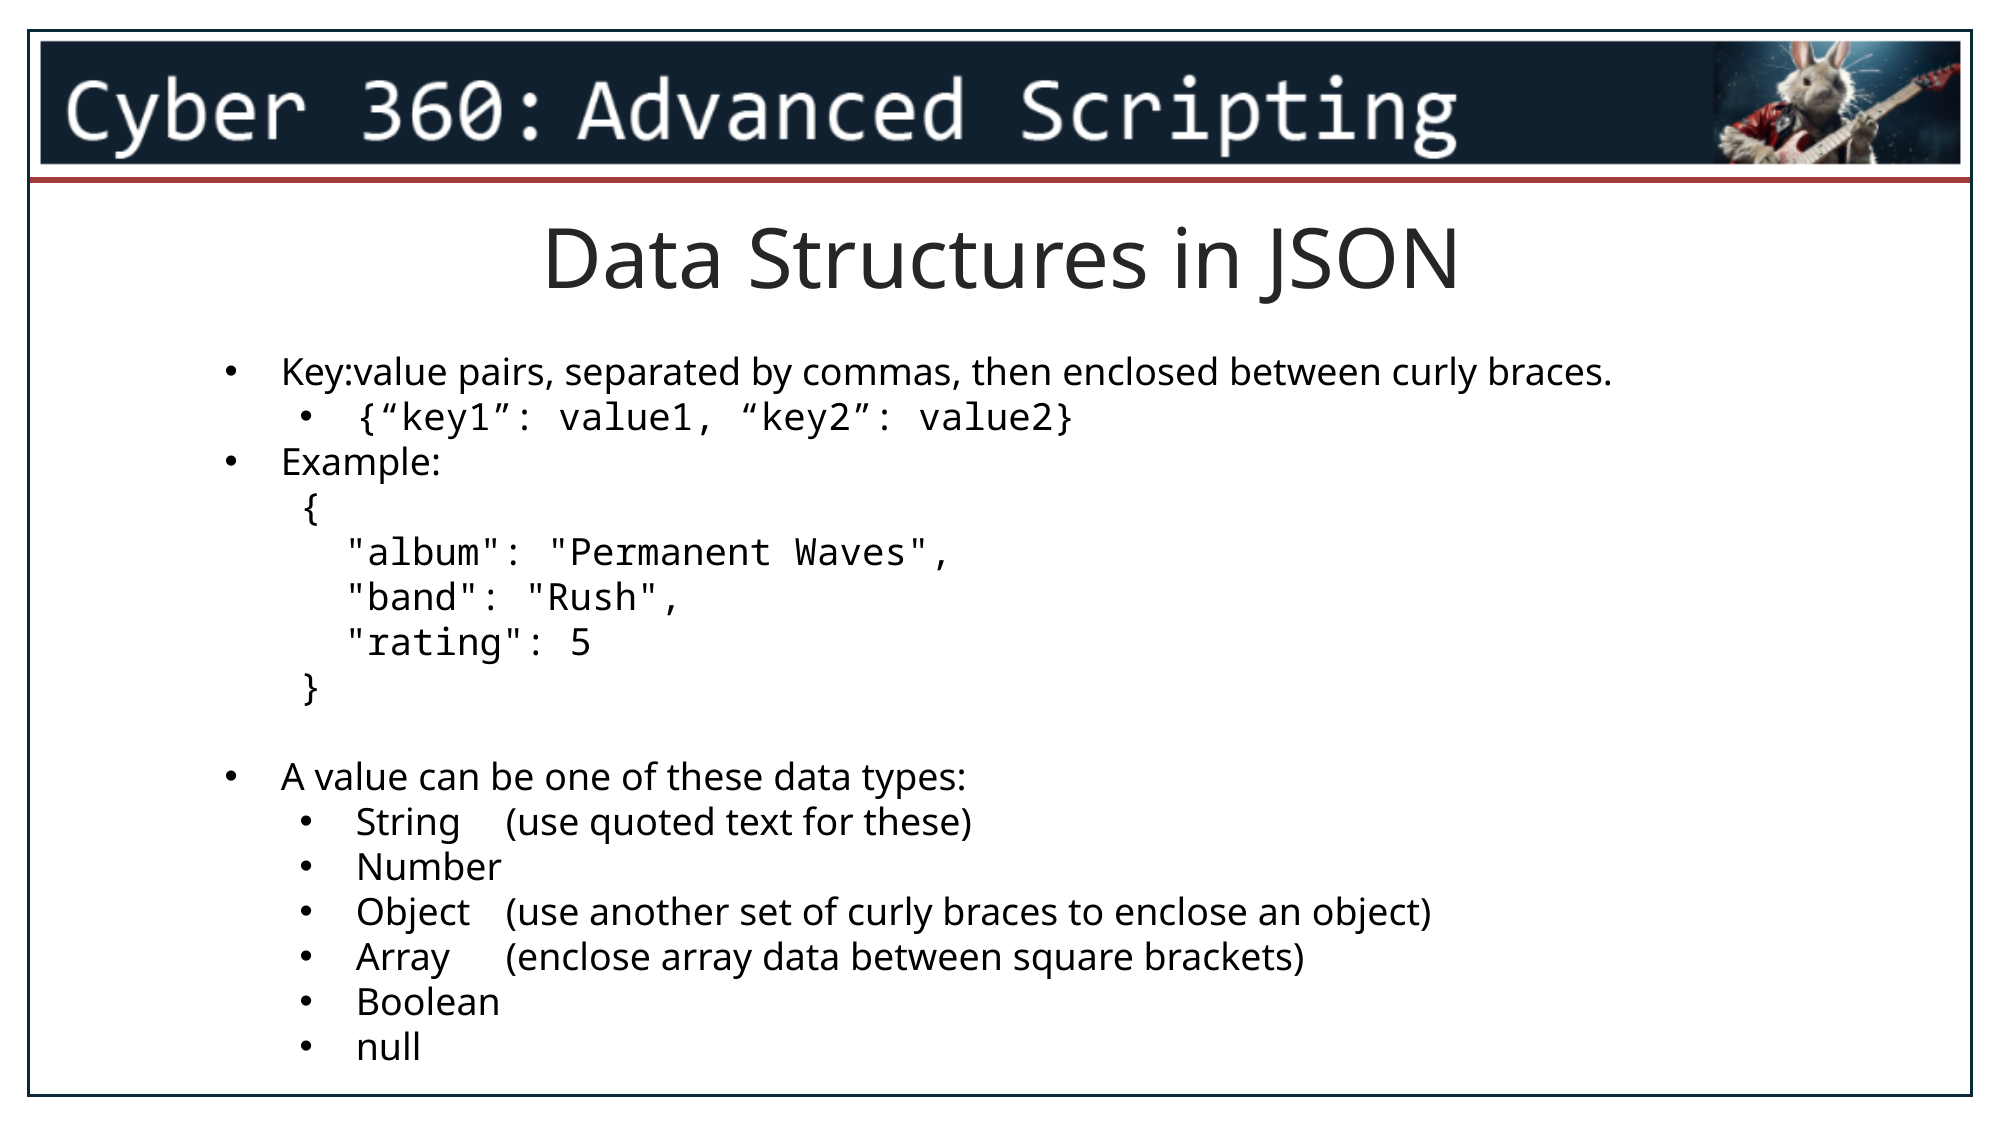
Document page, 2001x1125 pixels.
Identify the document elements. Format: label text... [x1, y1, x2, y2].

list Data Structures in JSON [53, 198, 1952, 318]
picture [34, 38, 1966, 168]
text_box Key:value pairs, separated by commas, then enclosed between curly braces. {“key1”: value1, “key2”: value2} Example: { "album": "Permanent Waves", "band": "Rush", "rating": 5 } A value can be one of these data types: String (use quoted text for these) Number Object (use another set of curly braces to enclose an object) Array (enclose array data between square brackets) Boolean null [209, 295, 1795, 1076]
